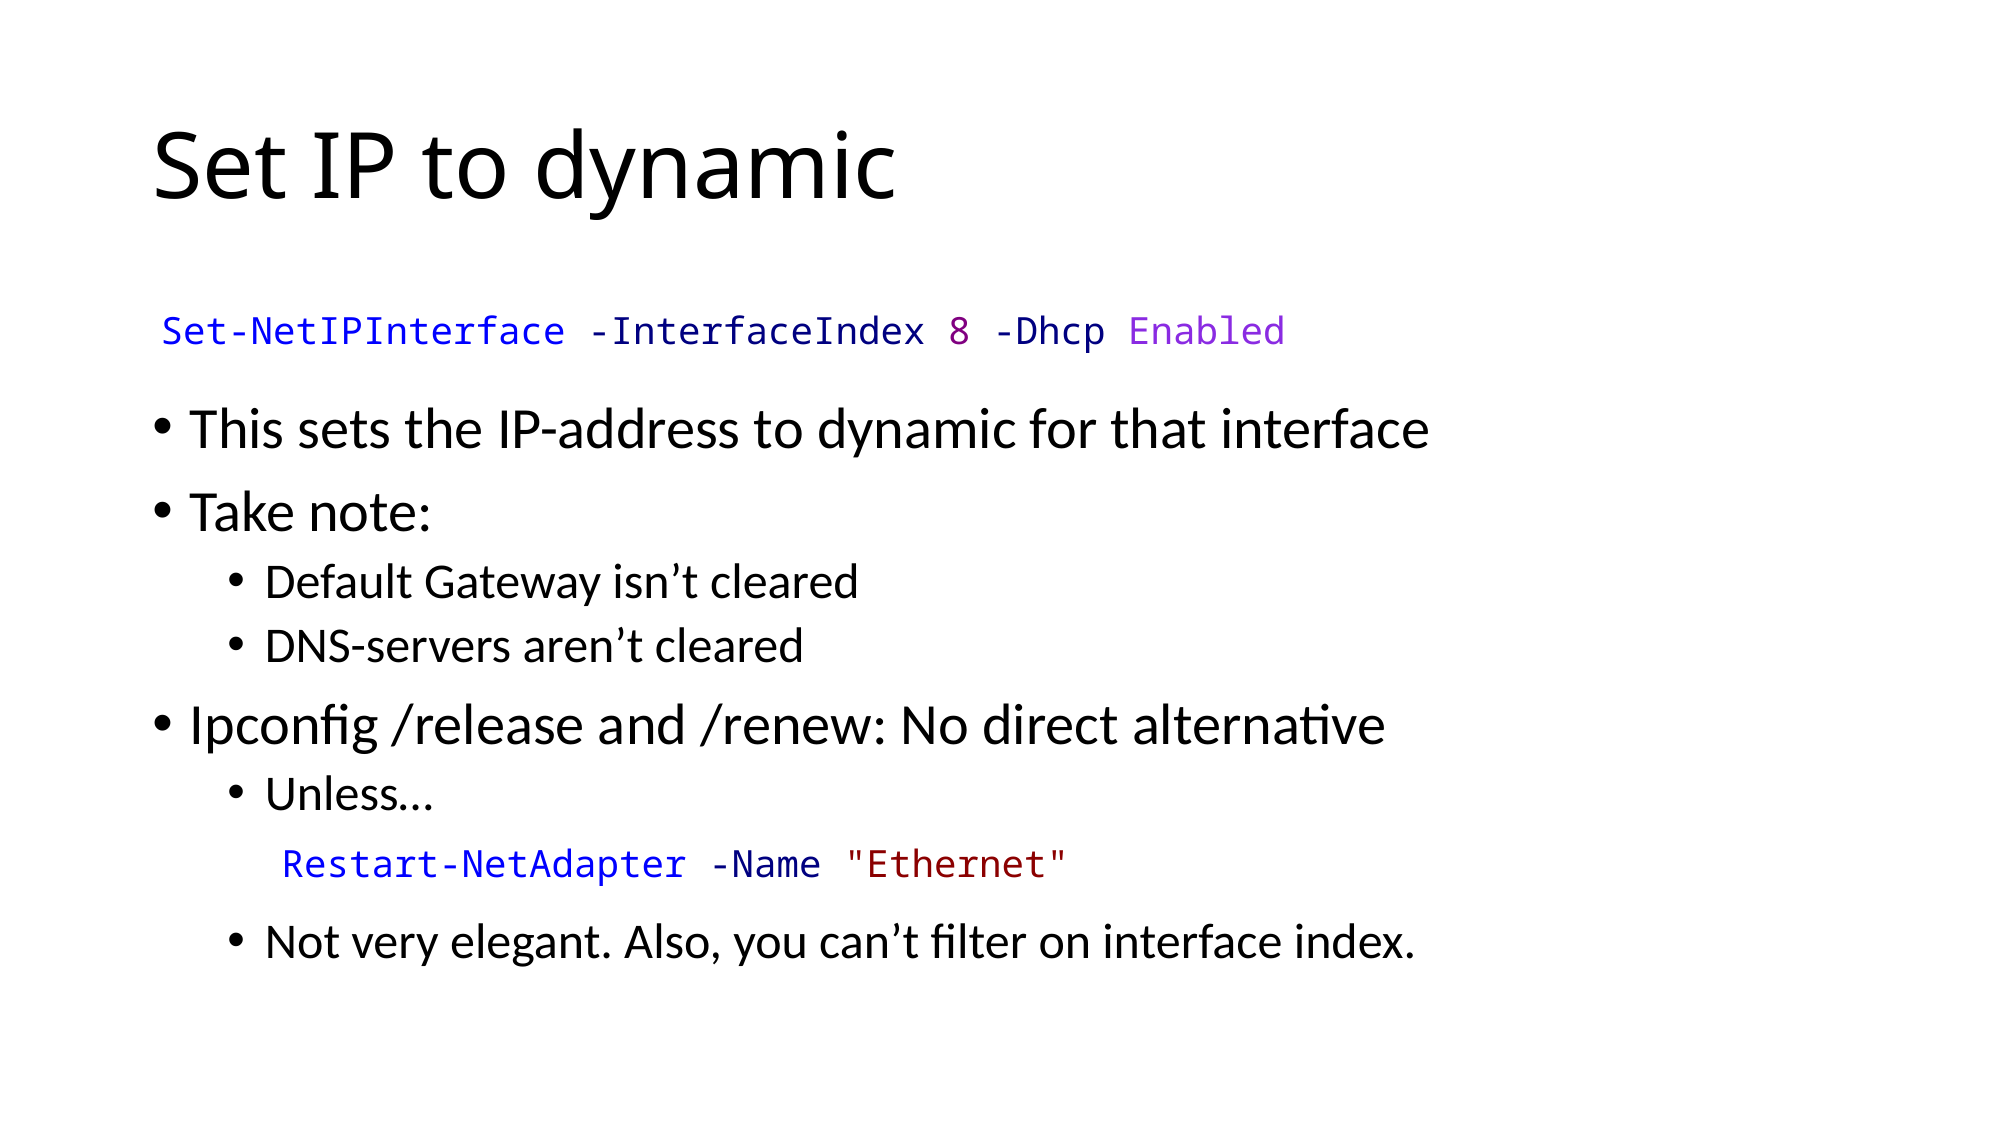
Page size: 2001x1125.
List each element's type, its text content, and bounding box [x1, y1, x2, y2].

title Set IP to dynamic [137, 59, 1863, 278]
text_box Restart-NetAdapter -Name "Ethernet" [266, 832, 1107, 893]
list This sets the IP-address to dynamic for that interface Take note: Default Gateway isn’t cleared DNS-servers aren’t cleared Ipconfig /release and /renew: No direct alternative Unless… Not very elegant. Also, you can’t filter on interface index. [137, 360, 1863, 1014]
text_box Set-NetIPInterface -InterfaceIndex 8 -Dhcp Enabled [137, 299, 1863, 360]
